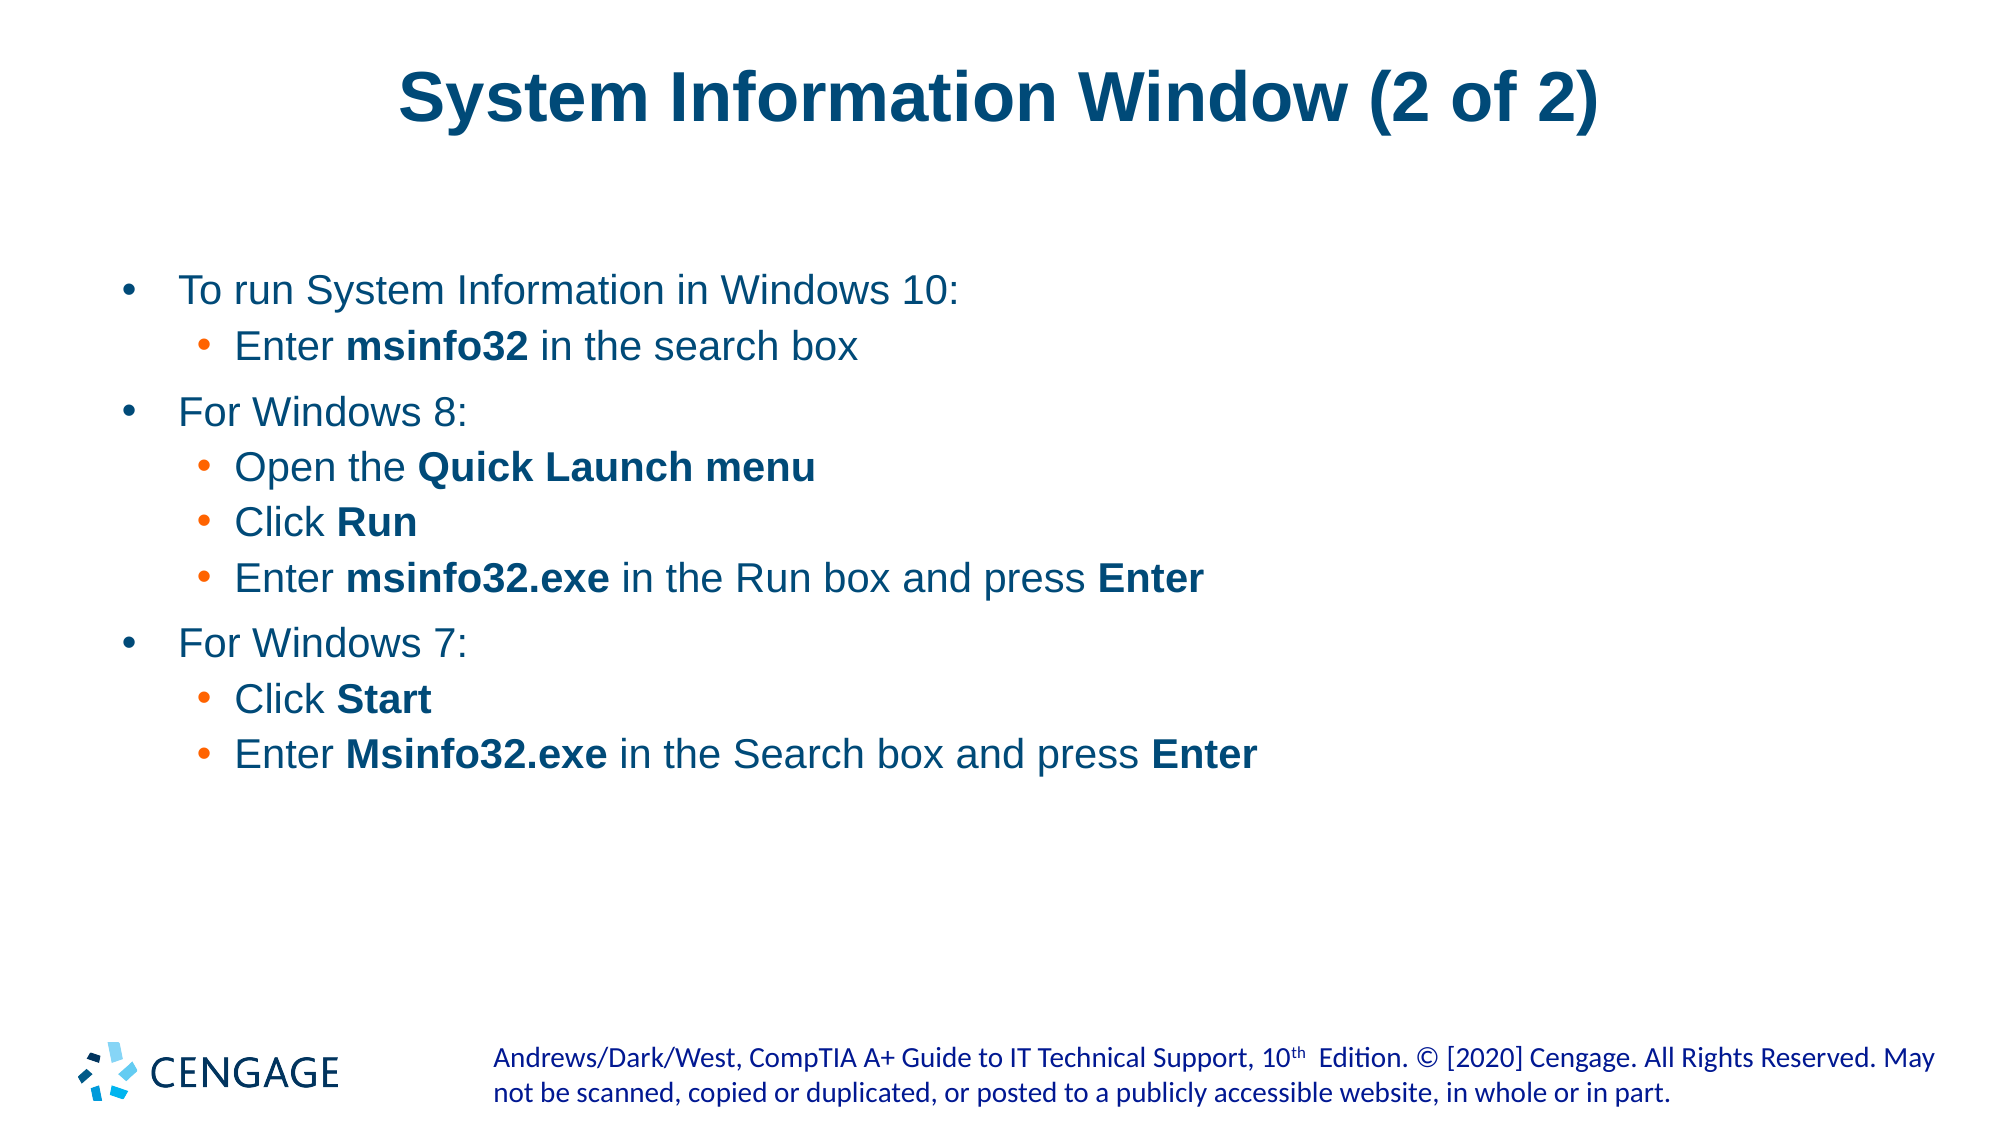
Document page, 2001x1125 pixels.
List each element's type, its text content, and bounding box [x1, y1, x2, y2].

title System Information Window (2 of 2) [137, 59, 1863, 171]
list To run System Information in Windows 10: Enter msinfo32 in the search box For Windows 8: Open the Quick Launch menu Click Run Enter msinfo32.exe in the Run box and press Enter For Windows 7: Click Start Enter Msinfo32.exe in the Search box and press Enter [121, 268, 1880, 990]
picture [78, 1042, 338, 1101]
